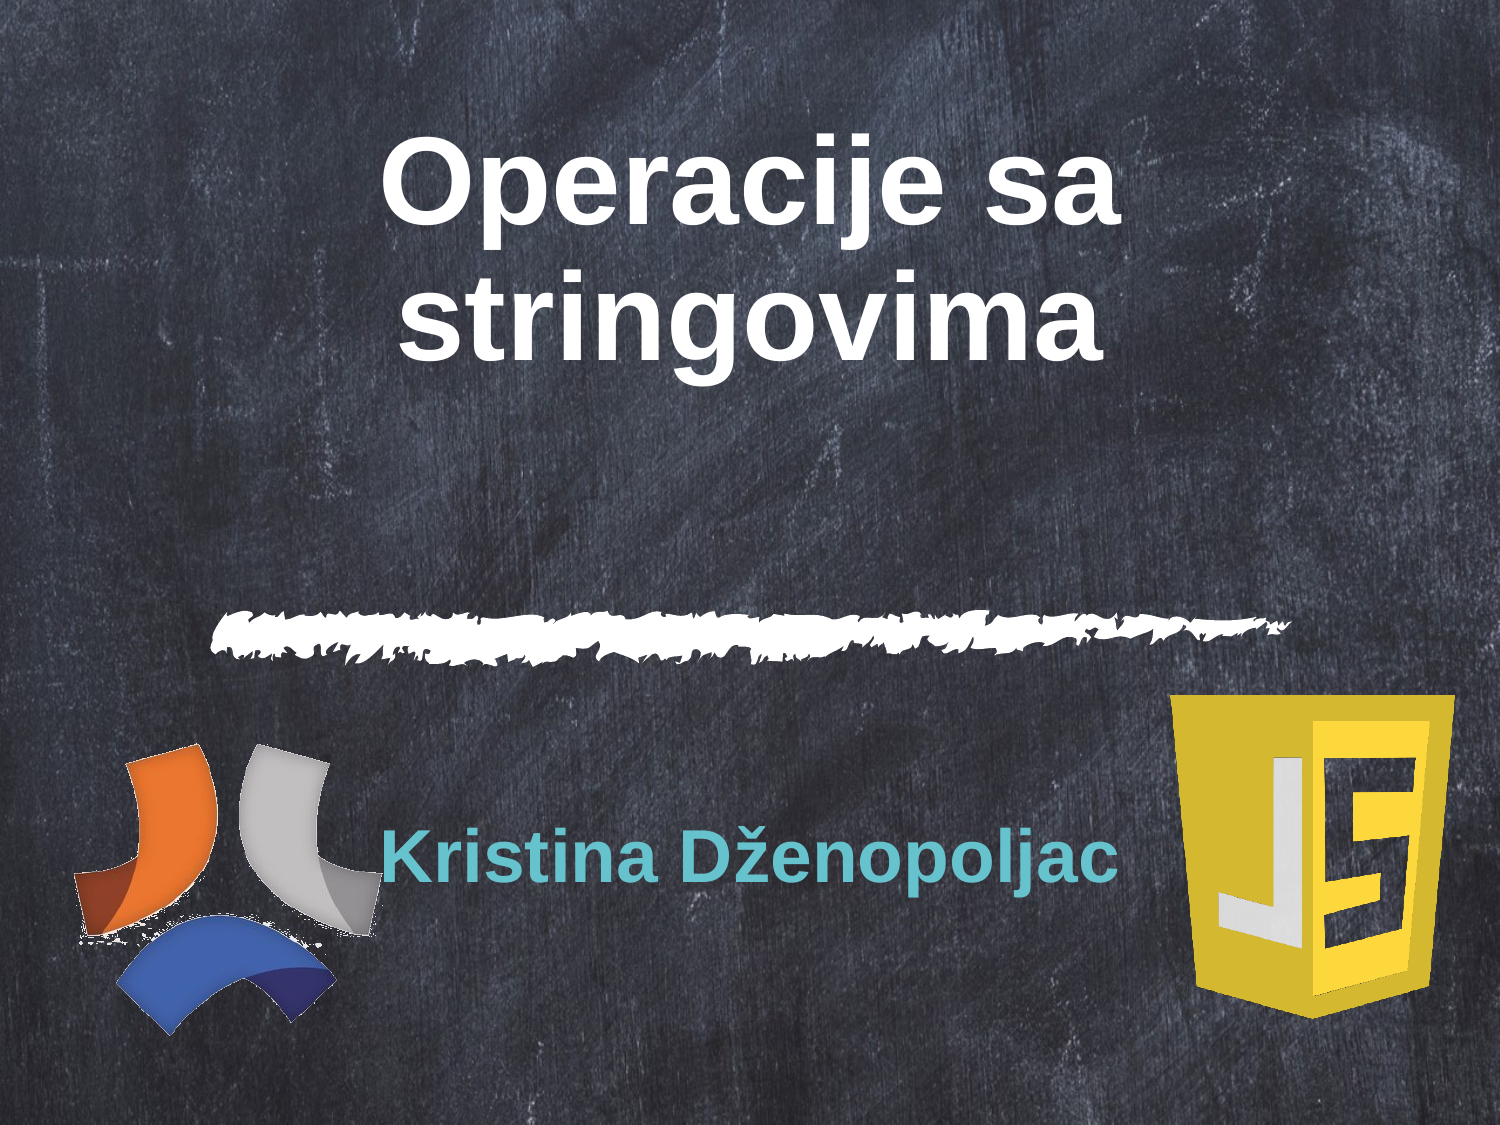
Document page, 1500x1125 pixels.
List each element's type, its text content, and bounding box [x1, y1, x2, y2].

subtitle Kristina Dženopoljac [187, 669, 1313, 942]
picture [0, 0, 1500, 1125]
title Operacije sa stringovima [58, 81, 1442, 545]
